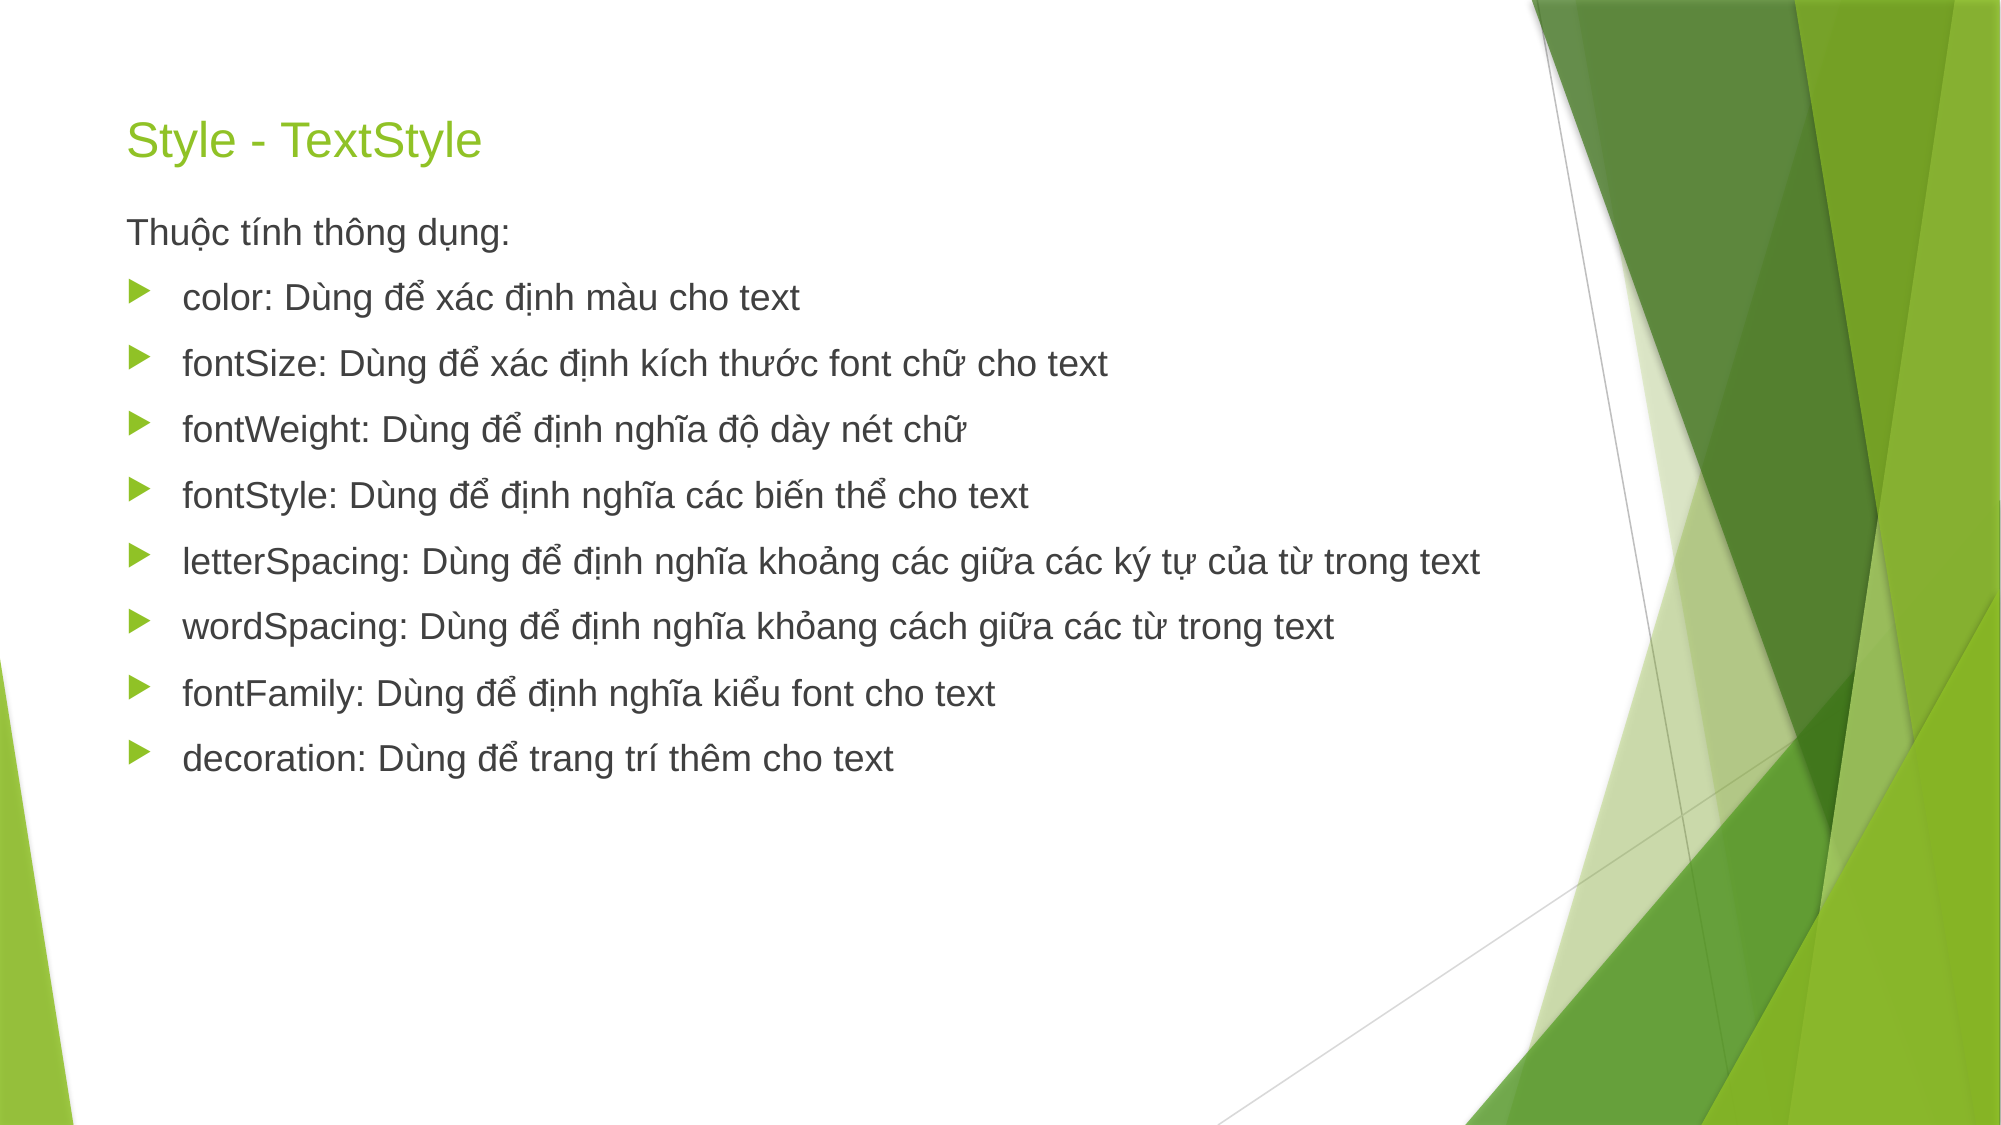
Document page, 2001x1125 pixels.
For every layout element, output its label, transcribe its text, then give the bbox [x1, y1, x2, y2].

title Style - TextStyle [111, 99, 1522, 177]
list Thuộc tính thông dụng: color: Dùng để xác định màu cho text fontSize: Dùng để xác định kích thước font chữ cho text fontWeight: Dùng để định nghĩa độ dày nét chữ fontStyle: Dùng để định nghĩa các biến thể cho text letterSpacing: Dùng để định nghĩa khoảng các giữa các ký tự của từ trong text wordSpacing: Dùng để định nghĩa khỏang cách giữa các từ trong text fontFamily: Dùng để định nghĩa kiểu font cho text decoration: Dùng để trang trí thêm cho text [111, 200, 1522, 992]
